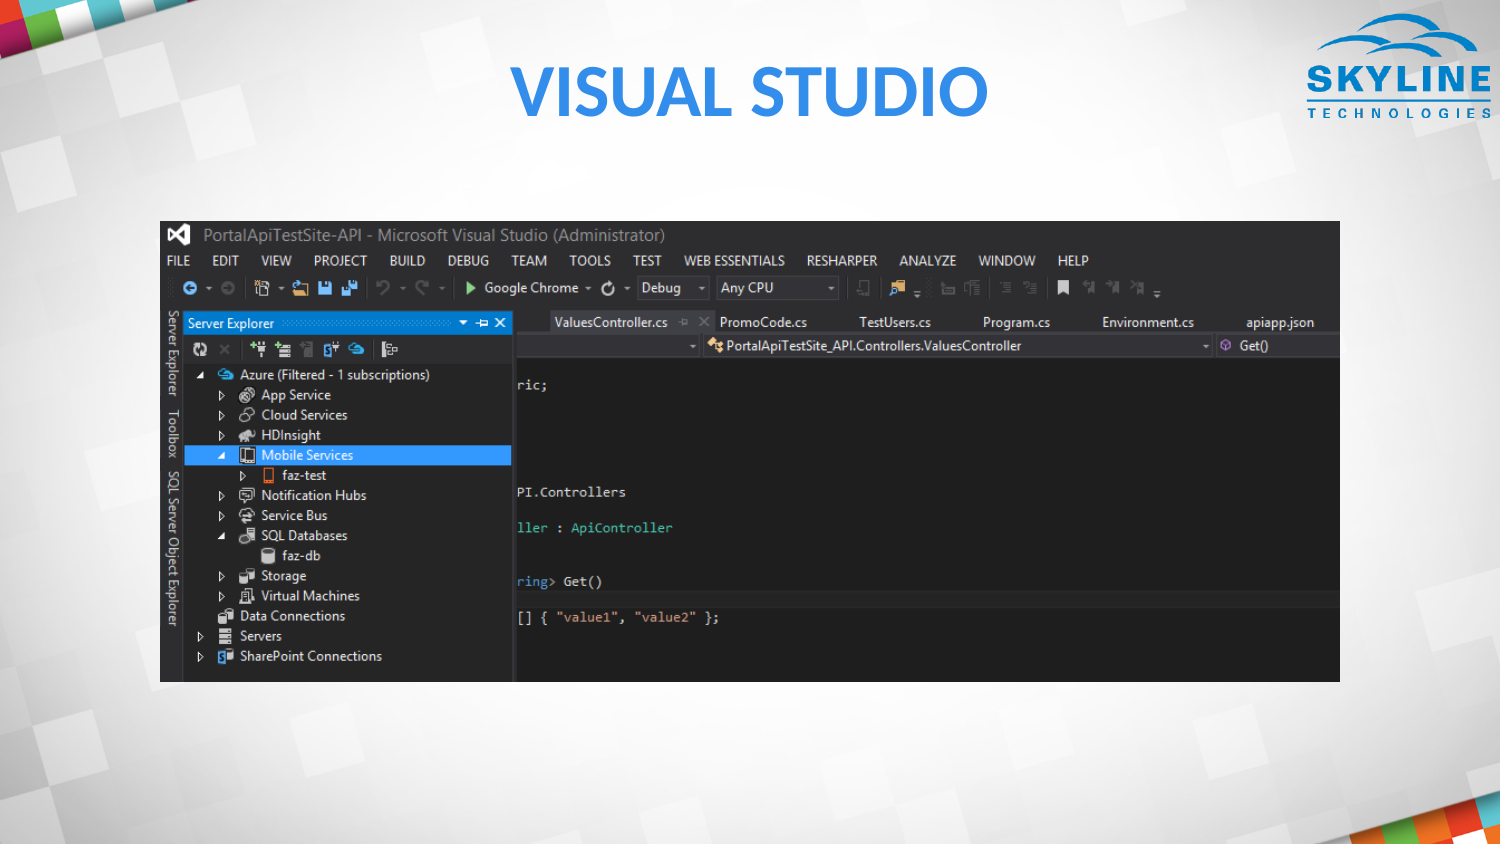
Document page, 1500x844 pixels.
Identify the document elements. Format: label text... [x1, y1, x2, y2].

picture [0, 0, 1500, 844]
title Visual Studio [192, 33, 1308, 175]
